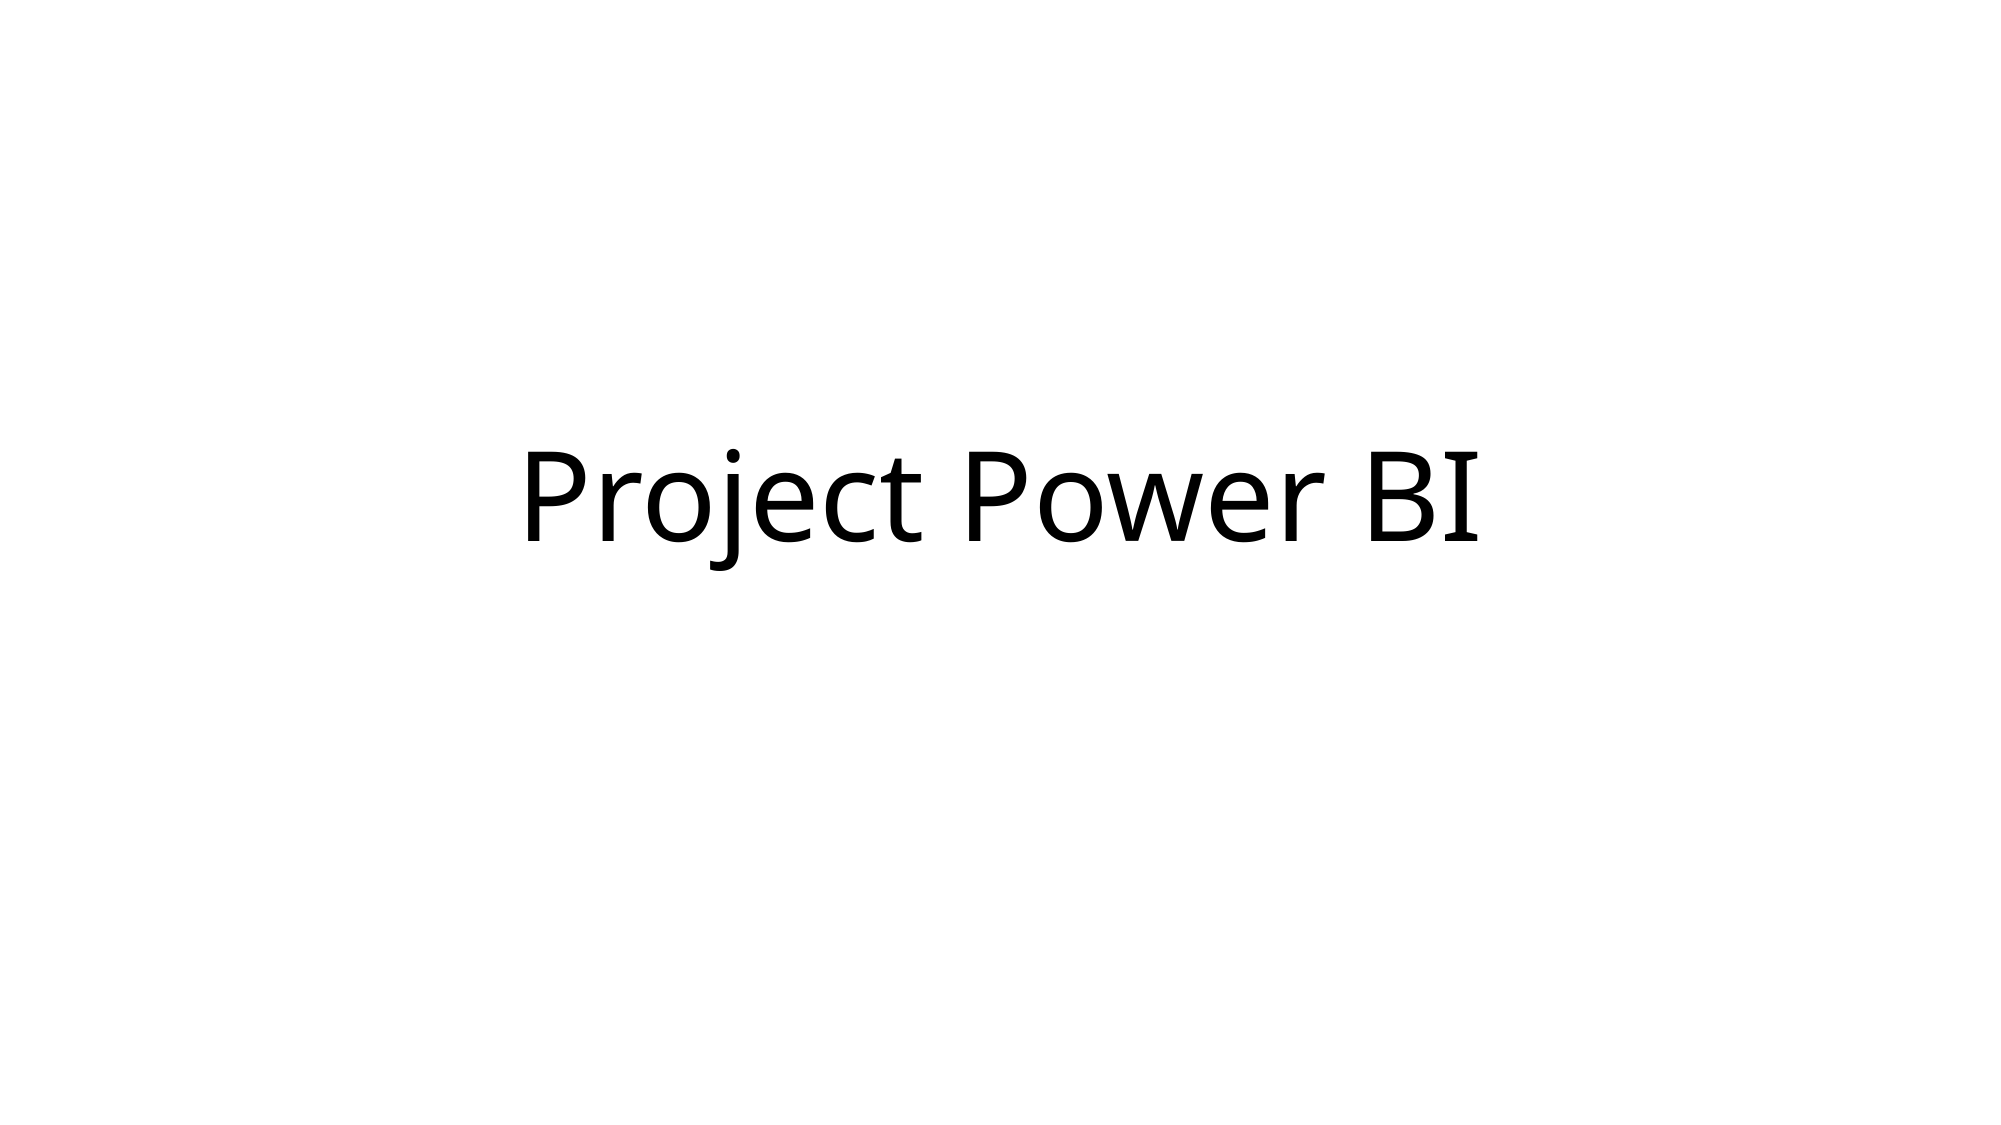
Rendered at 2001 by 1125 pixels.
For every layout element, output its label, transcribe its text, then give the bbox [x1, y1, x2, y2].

title Project Power BI [249, 184, 1750, 576]
